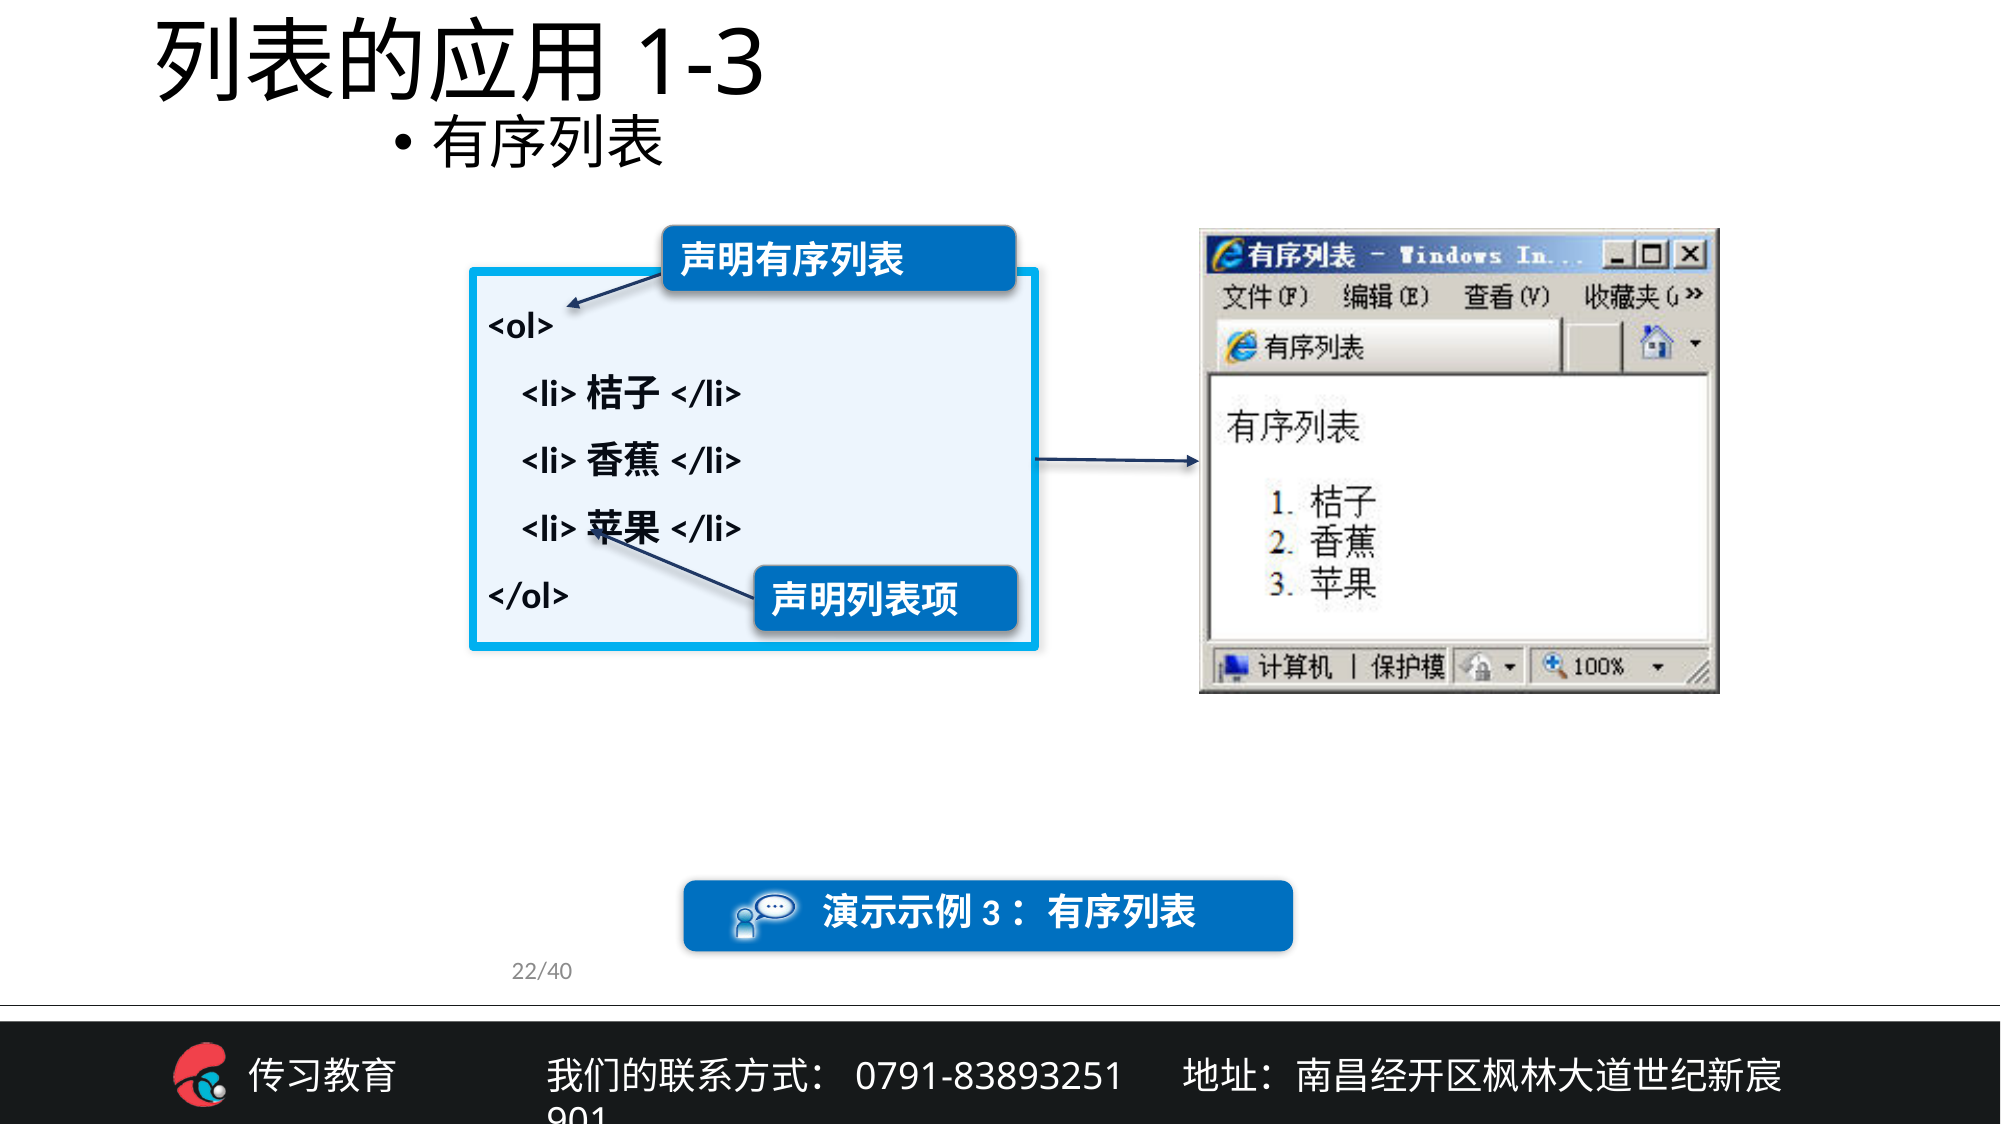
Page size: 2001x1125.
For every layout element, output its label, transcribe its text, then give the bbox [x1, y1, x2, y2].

slide_number 22/40 [137, 939, 588, 1000]
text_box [566, 258, 707, 307]
text_box <ol> <li>桔子</li> <li>香蕉</li> <li>苹果</li> </ol> [472, 271, 1036, 647]
text_box 声明有序列表 [662, 225, 1017, 292]
list 有序列表 [378, 106, 1633, 202]
picture [1199, 228, 1721, 694]
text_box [589, 529, 754, 599]
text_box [683, 880, 1293, 952]
picture [173, 1042, 226, 1107]
title 列表的应用1-3 [137, 0, 1863, 174]
text_box 声明列表项 [753, 565, 1018, 632]
